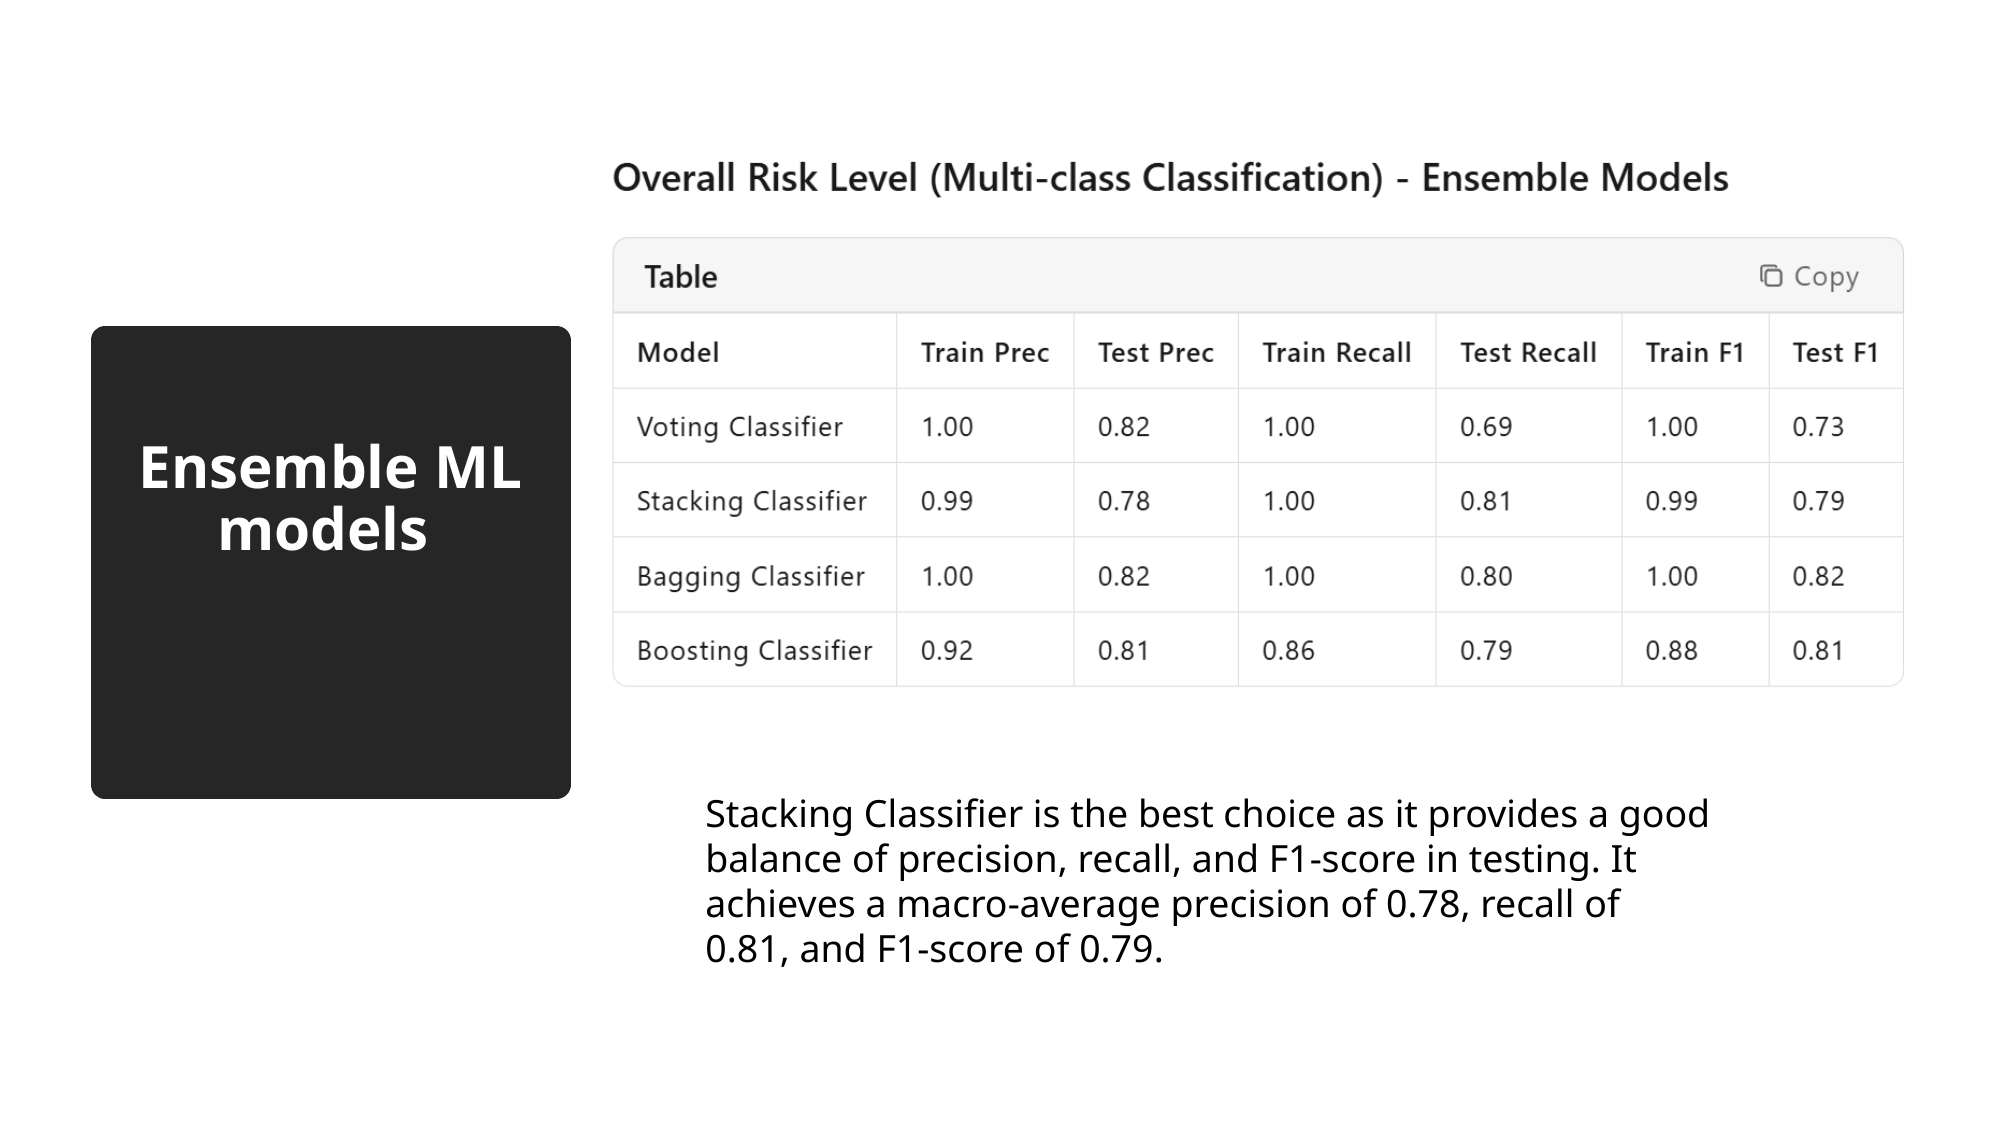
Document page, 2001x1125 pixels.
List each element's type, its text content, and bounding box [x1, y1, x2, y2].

picture [603, 135, 1932, 718]
title Ensemble ML models [105, 340, 557, 785]
text_box Stacking Classifier is the best choice as it provides a good balance of precision, recall, and F1-score in testing. It achieves a macro-average precision of 0.78, recall of 0.81, and F1-score of 0.79. [690, 782, 1728, 978]
